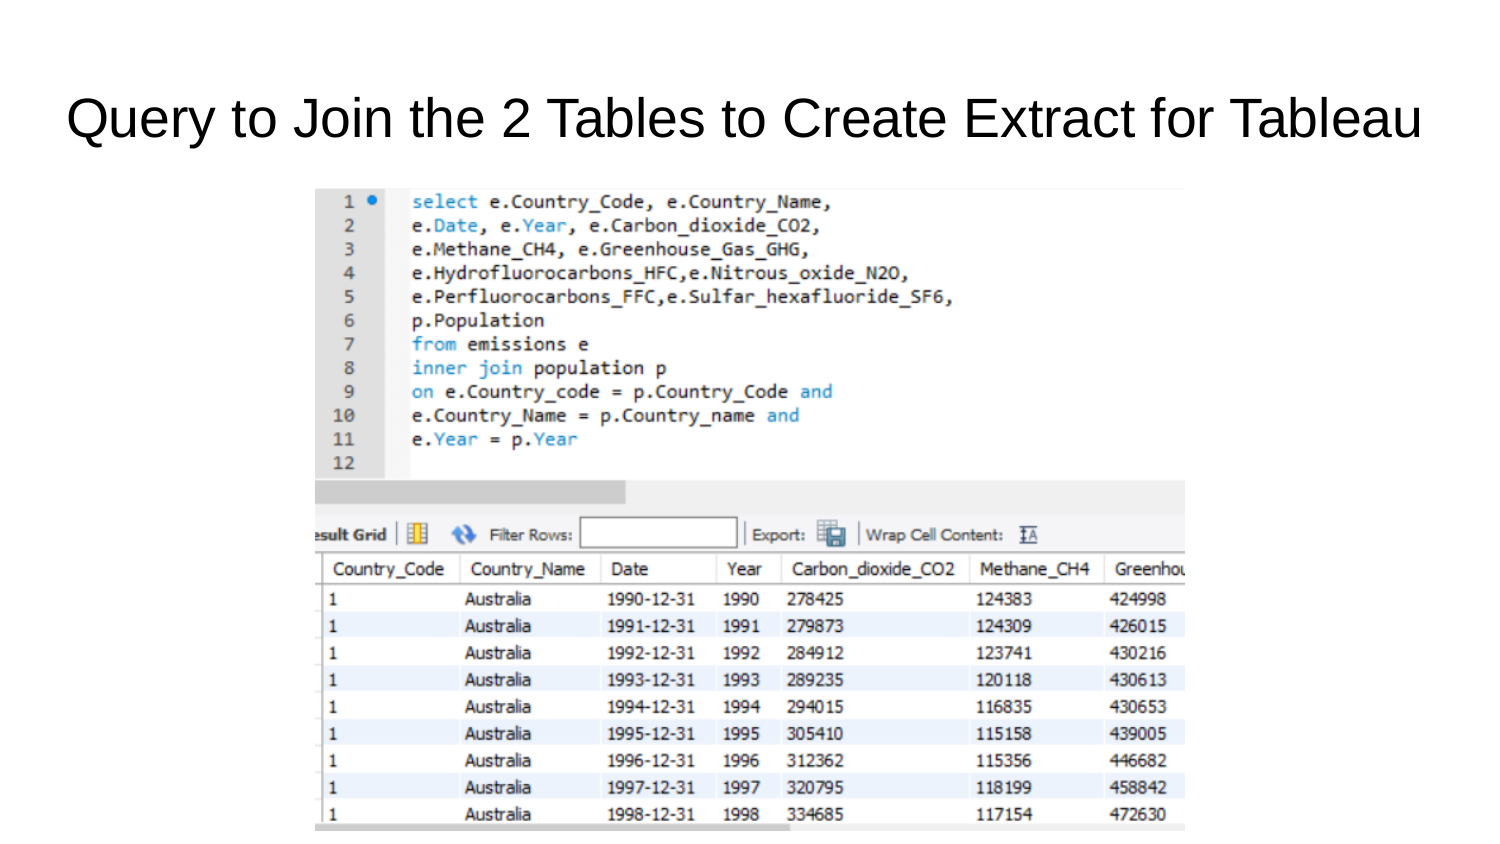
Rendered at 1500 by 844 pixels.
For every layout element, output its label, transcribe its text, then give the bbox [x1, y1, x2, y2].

title Query to Join the 2 Tables to Create Extract for Tableau [51, 72, 1449, 167]
picture [315, 188, 1185, 832]
